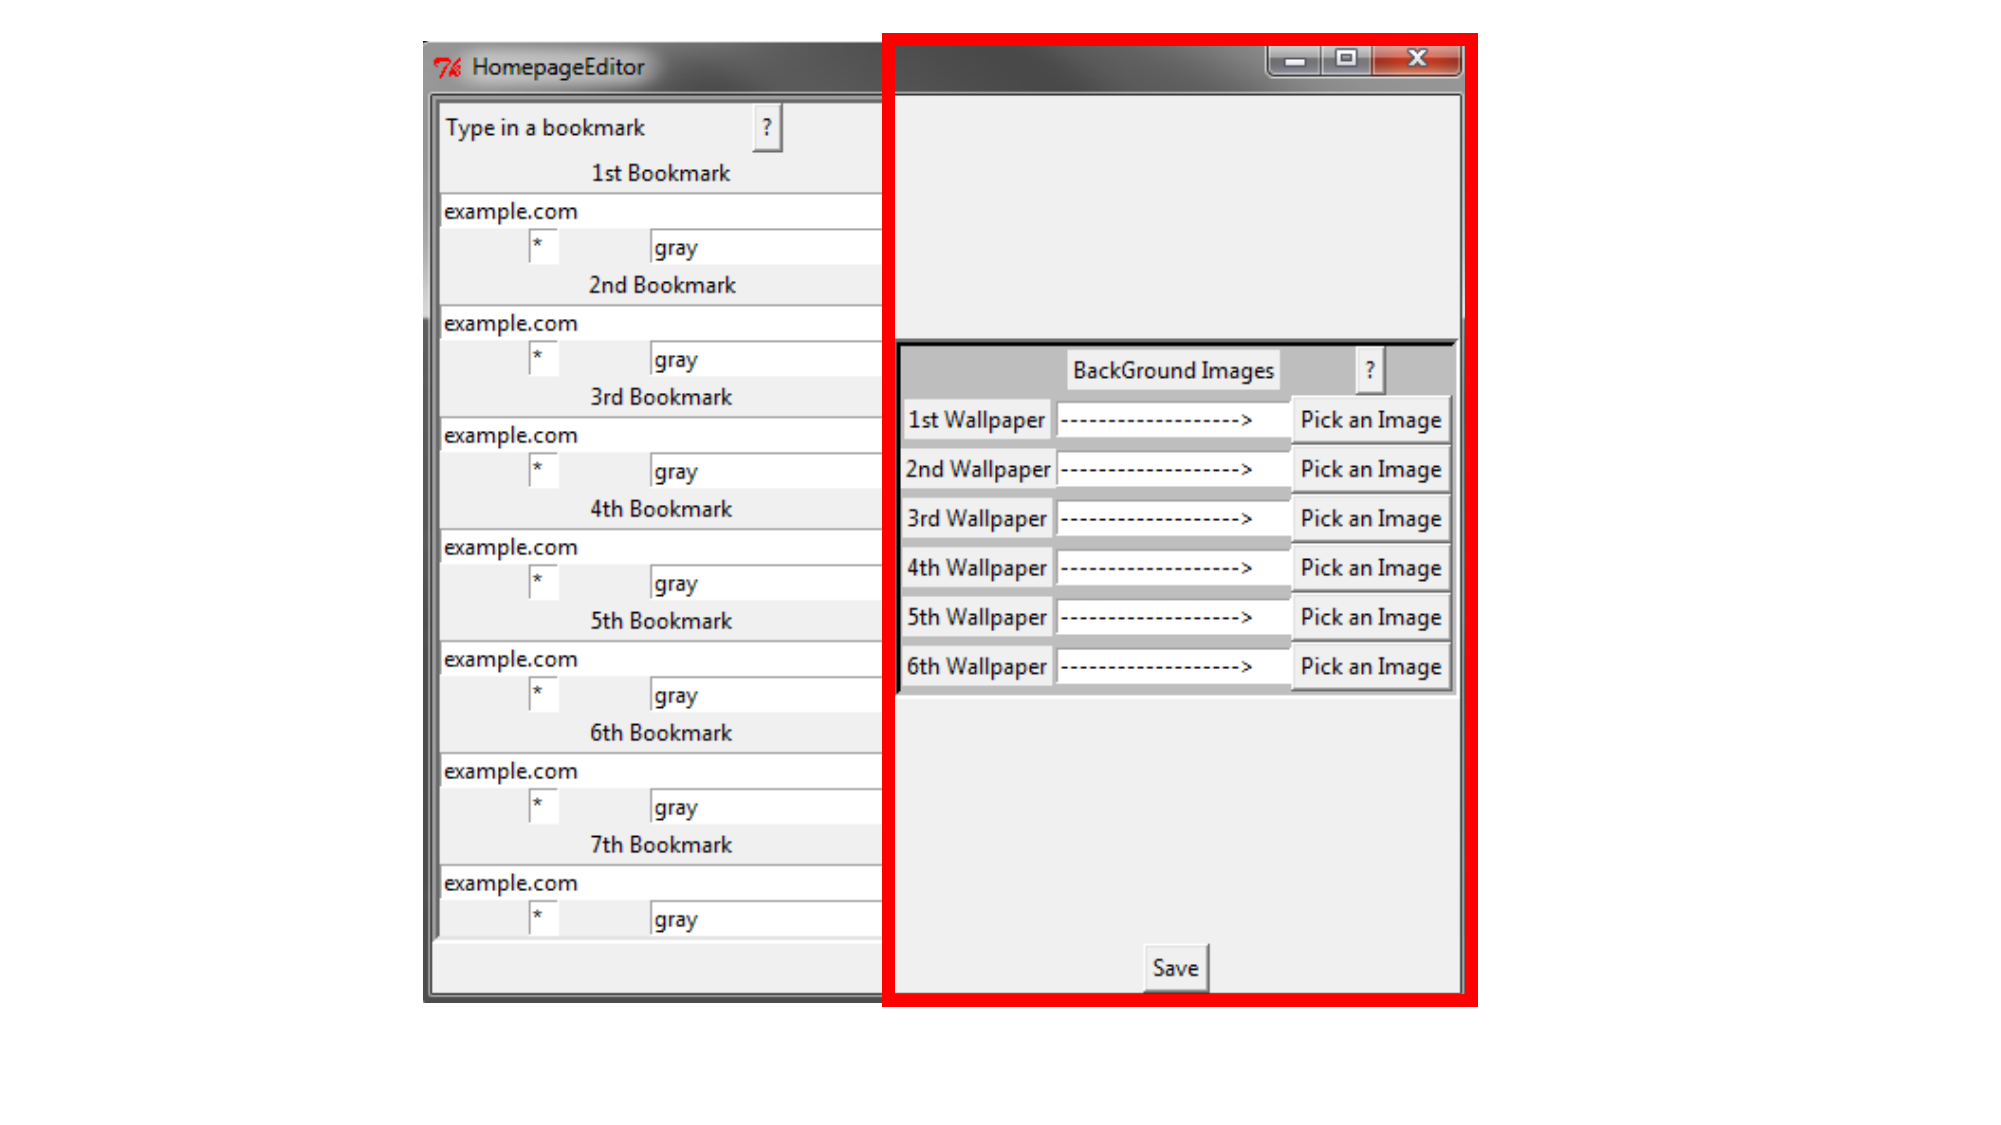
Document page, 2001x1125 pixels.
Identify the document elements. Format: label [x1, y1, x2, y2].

list [423, 41, 1472, 1003]
